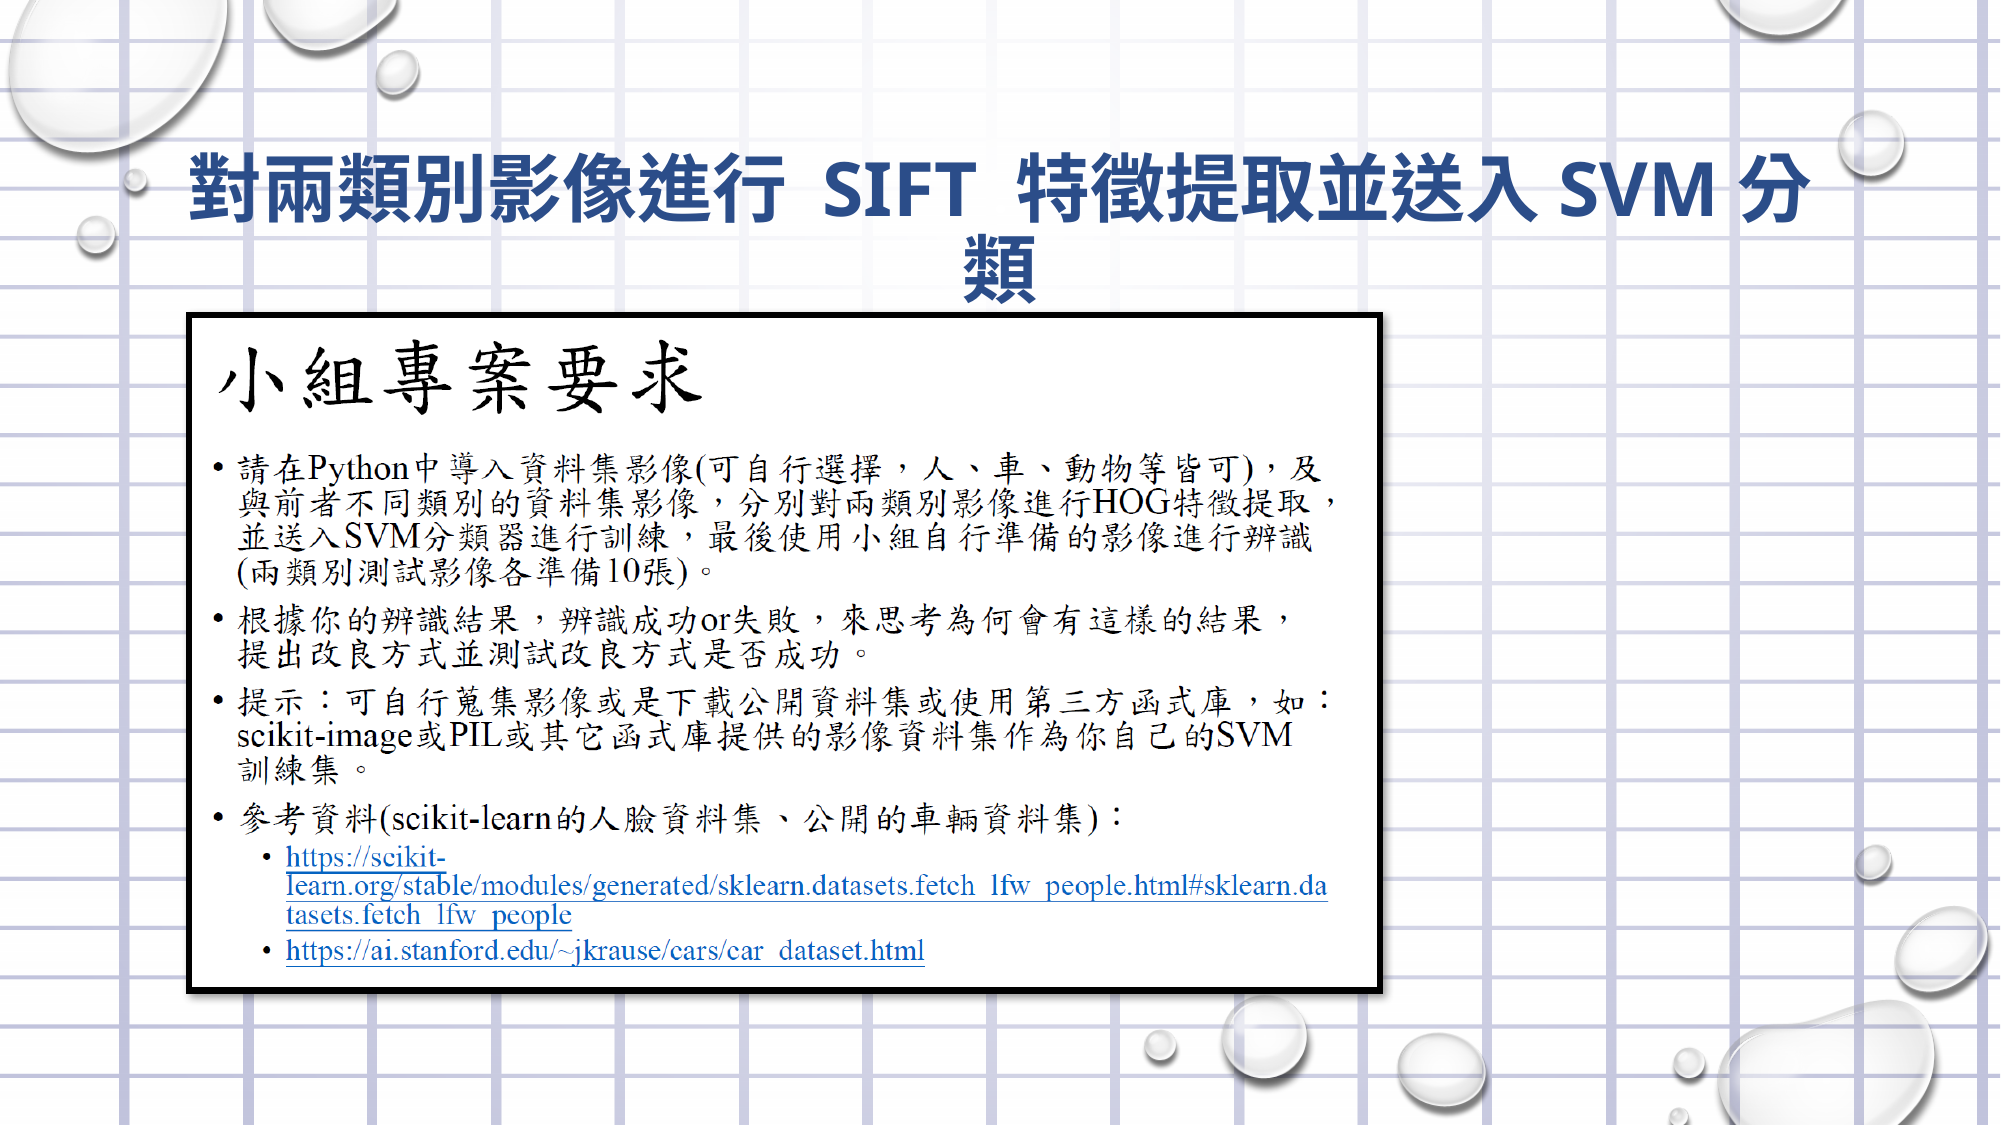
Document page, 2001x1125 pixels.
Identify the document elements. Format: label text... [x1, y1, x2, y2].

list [191, 317, 1377, 988]
picture [0, 0, 2001, 1125]
title 對兩類別影像進行 SIFT 特徵提取並送入SVM分類 [149, 101, 1851, 364]
